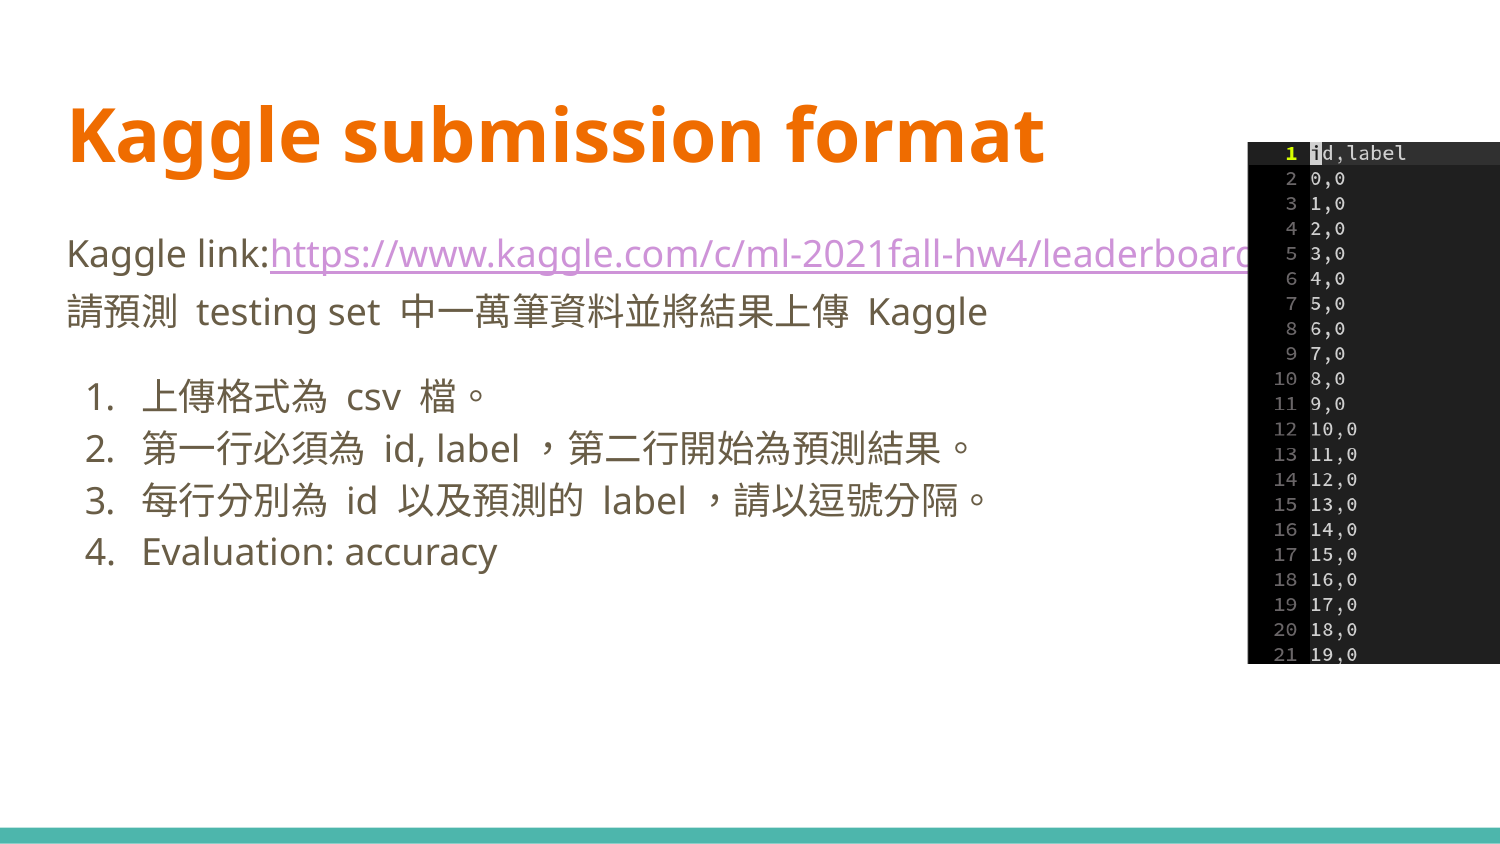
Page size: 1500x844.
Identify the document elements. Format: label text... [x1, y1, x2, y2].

title Kaggle submission format [51, 72, 1449, 189]
list Kaggle link:https://www.kaggle.com/c/ml-2021fall-hw4/leaderboard 請預測 testing set 中一萬筆資料並將結果上傳 Kaggle 上傳格式為 csv 檔。 第一行必須為 id, label，第二行開始為預測結果。 每行分別為 id 以及預測的 label，請以逗號分隔。 Evaluation: accuracy [51, 207, 1449, 750]
picture [1247, 141, 1500, 664]
